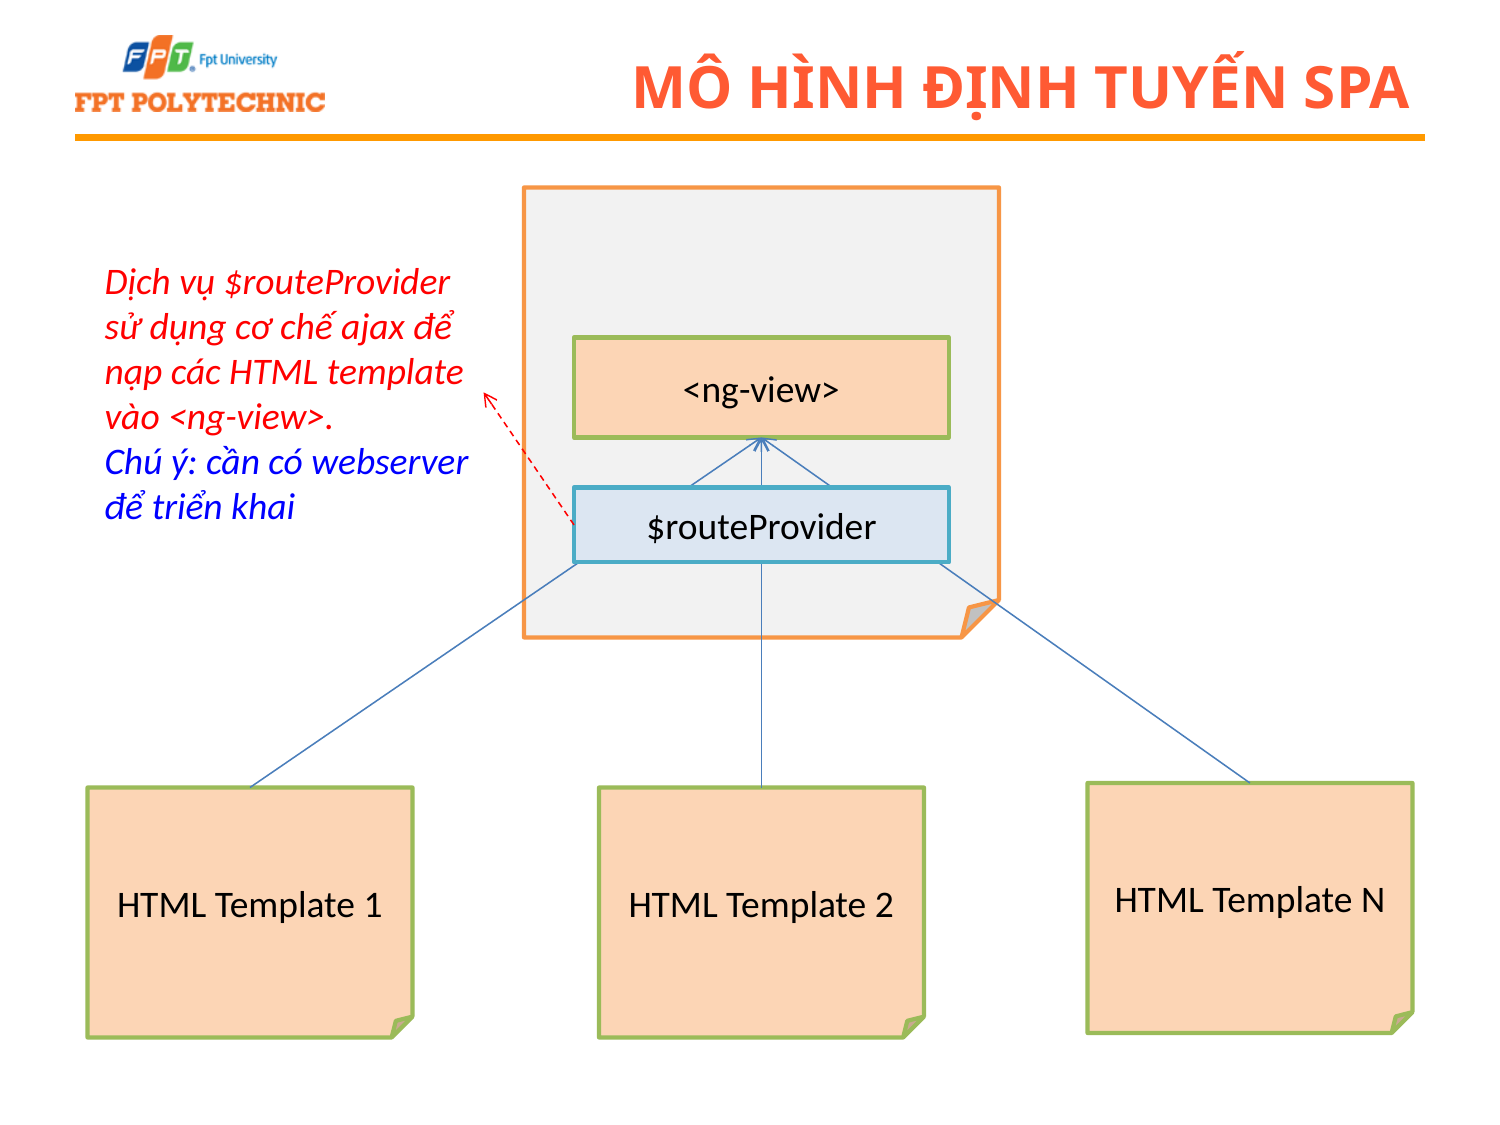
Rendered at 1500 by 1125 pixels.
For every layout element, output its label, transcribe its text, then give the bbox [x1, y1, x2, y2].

text_box <ng-view> [572, 335, 951, 435]
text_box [249, 437, 758, 788]
text_box HTML Template N [1085, 780, 1415, 1036]
text_box HTML Template 2 [596, 792, 927, 1040]
picture [75, 35, 325, 112]
text_box [521, 185, 1002, 435]
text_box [485, 393, 575, 526]
text_box Dịch vụ $routeProvider sử dụng cơ chế ajax để nạp các HTML template vào <ng-view>. Chú ý: cần có webserver để triển khai [89, 249, 484, 535]
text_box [761, 437, 1251, 784]
text_box HTML Template 1 [85, 785, 415, 1040]
title Mô hình định tuyến SPA [337, 45, 1425, 125]
